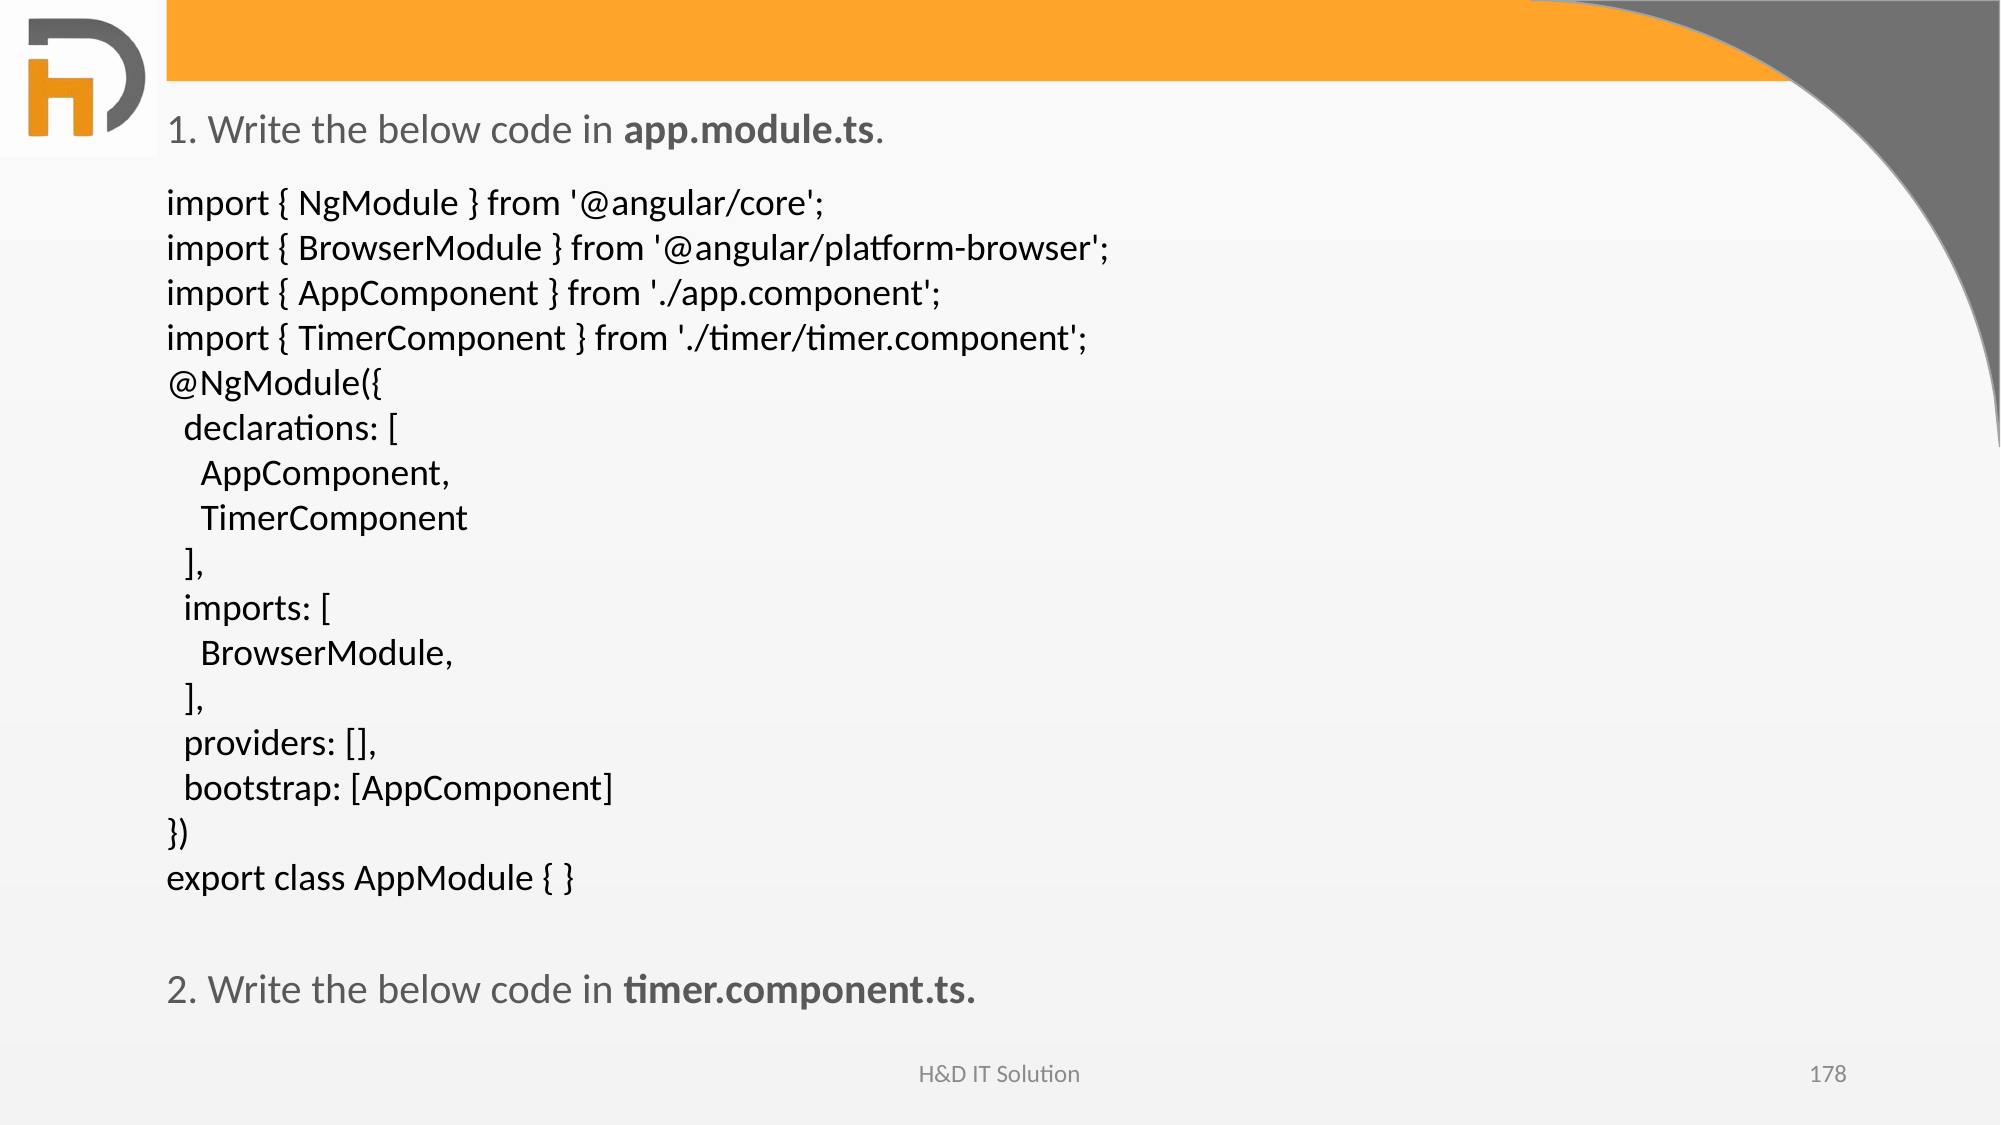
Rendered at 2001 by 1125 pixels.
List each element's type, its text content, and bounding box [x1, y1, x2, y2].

footer H&D IT Solution [662, 1042, 1338, 1103]
text_box 1. Write the below code in app.module.ts. [151, 93, 1153, 159]
picture [0, 0, 157, 157]
slide_number 178 [1412, 1042, 1863, 1103]
text_box 2. Write the below code in timer.component.ts. [151, 954, 1153, 1019]
text_box import { NgModule } from '@angular/core'; import { BrowserModule } from '@angular/platform-browser'; import { AppComponent } from './app.component'; import { TimerComponent } from './timer/timer.component'; @NgModule({ declarations: [ AppComponent, TimerComponent ], imports: [ BrowserModule, ], providers: [], bootstrap: [AppComponent] }) export class AppModule { } [151, 170, 1662, 906]
